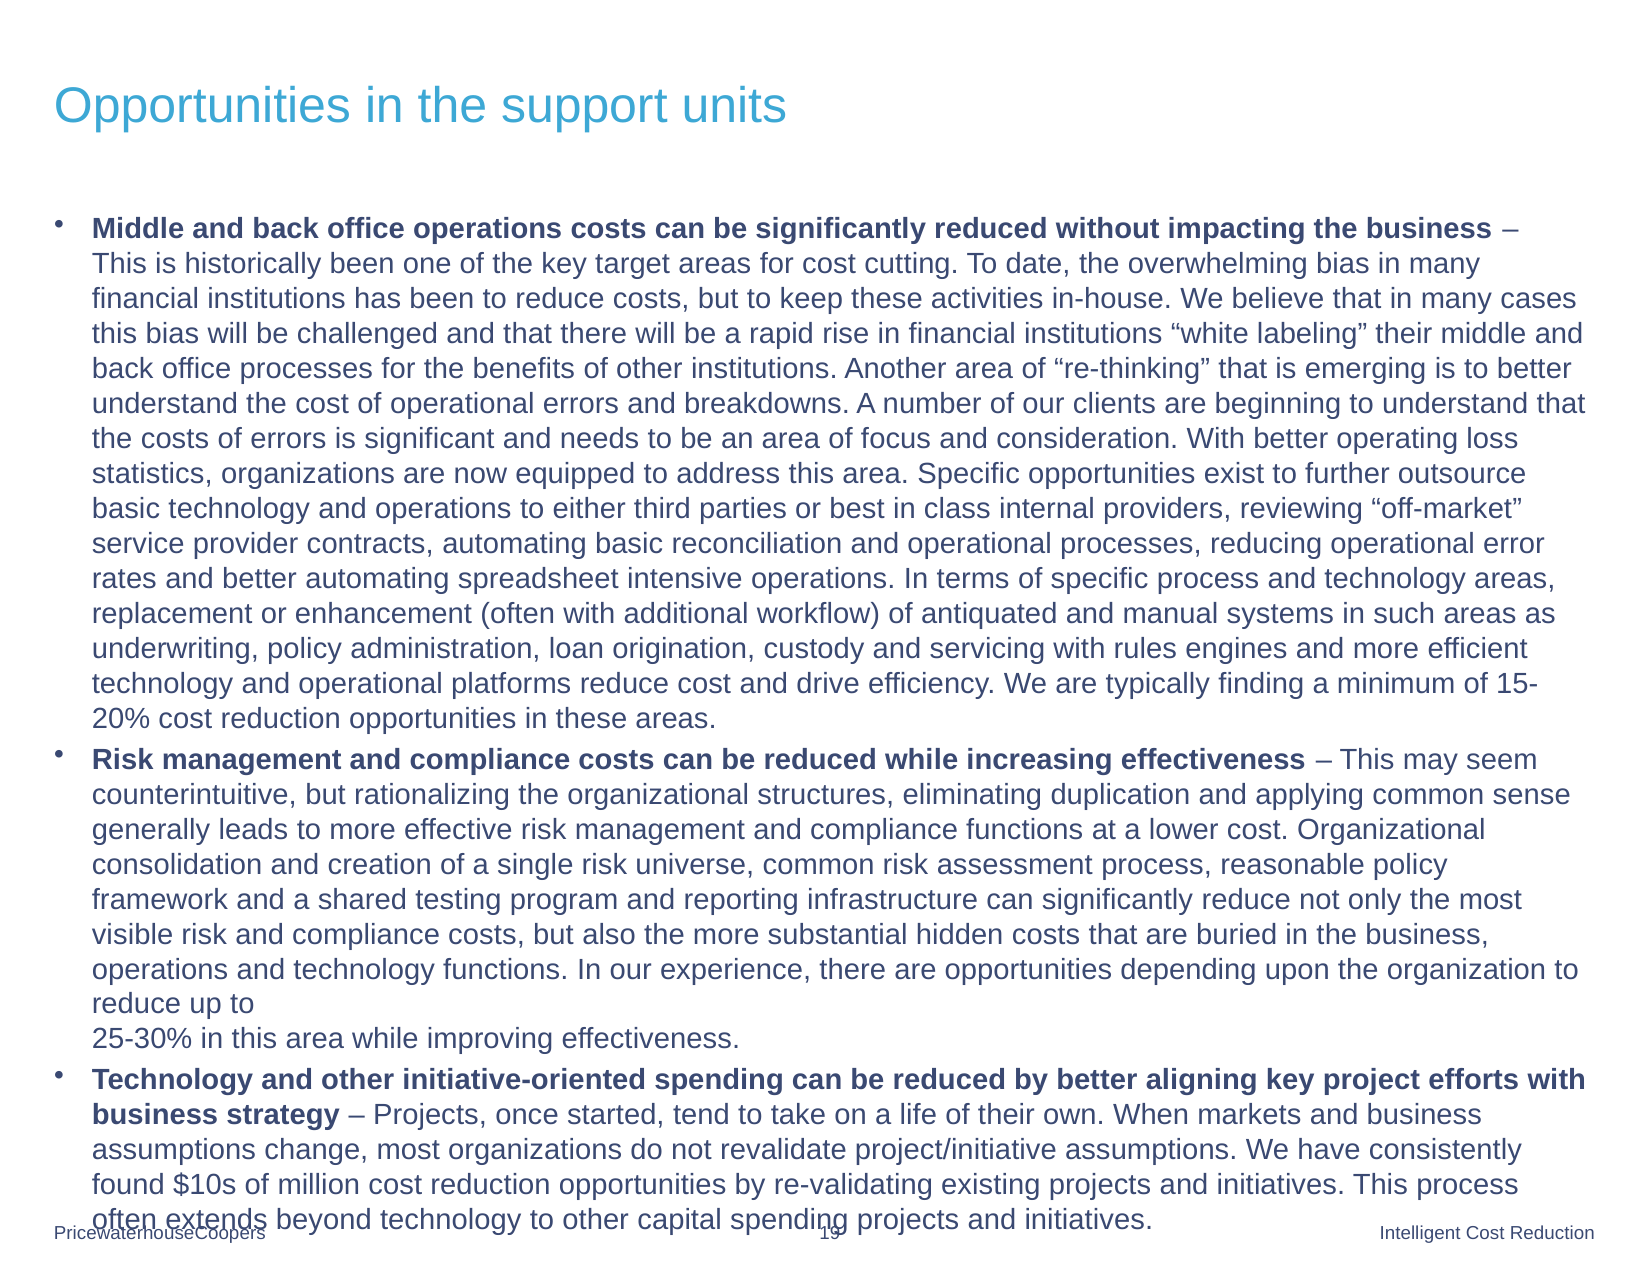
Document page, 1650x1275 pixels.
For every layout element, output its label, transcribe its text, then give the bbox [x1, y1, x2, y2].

slide_number 19 [817, 1220, 841, 1244]
title Opportunities in the support units [53, 72, 1596, 133]
list Middle and back office operations costs can be significantly reduced without impacting the business – This is historically been one of the key target areas for cost cutting. To date, the overwhelming bias in many financial institutions has been to reduce costs, but to keep these activities in-house. We believe that in many cases this bias will be challenged and that there will be a rapid rise in financial institutions “white labeling” their middle and back office processes for the benefits of other institutions. Another area of “re-thinking” that is emerging is to better understand the cost of operational errors and breakdowns. A number of our clients are beginning to understand that the costs of errors is significant and needs to be an area of focus and consideration. With better operating loss statistics, organizations are now equipped to address this area. Specific opportunities exist to further outsource basic technology and operations to either third parties or best in class internal providers, reviewing “off-market” service provider contracts, automating basic reconciliation and operational processes, reducing operational error rates and better automating spreadsheet intensive operations. In terms of specific process and technology areas, replacement or enhancement (often with additional workflow) of antiquated and manual systems in such areas as underwriting, policy administration, loan origination, custody and servicing with rules engines and more efficient technology and operational platforms reduce cost and drive efficiency. We are typically finding a minimum of 15-20% cost reduction opportunities in these areas. Risk management and compliance costs can be reduced while increasing effectiveness – This may seem counterintuitive, but rationalizing the organizational structures, eliminating duplication and applying common sense generally leads to more effective risk management and compliance functions at a lower cost. Organizational consolidation and creation of a single risk universe, common risk assessment process, reasonable policy framework and a shared testing program and reporting infrastructure can significantly reduce not only the most visible risk and compliance costs, but also the more substantial hidden costs that are buried in the business, operations and technology functions. In our experience, there are opportunities depending upon the organization to reduce up to 25-30% in this area while improving effectiveness. Technology and other initiative-oriented spending can be reduced by better aligning key project efforts with business strategy – Projects, once started, tend to take on a life of their own. When markets and business assumptions change, most organizations do not revalidate project/initiative assumptions. We have consistently found $10s of million cost reduction opportunities by re-validating existing projects and initiatives. This process often extends beyond technology to other capital spending projects and initiatives. [53, 209, 1595, 1185]
